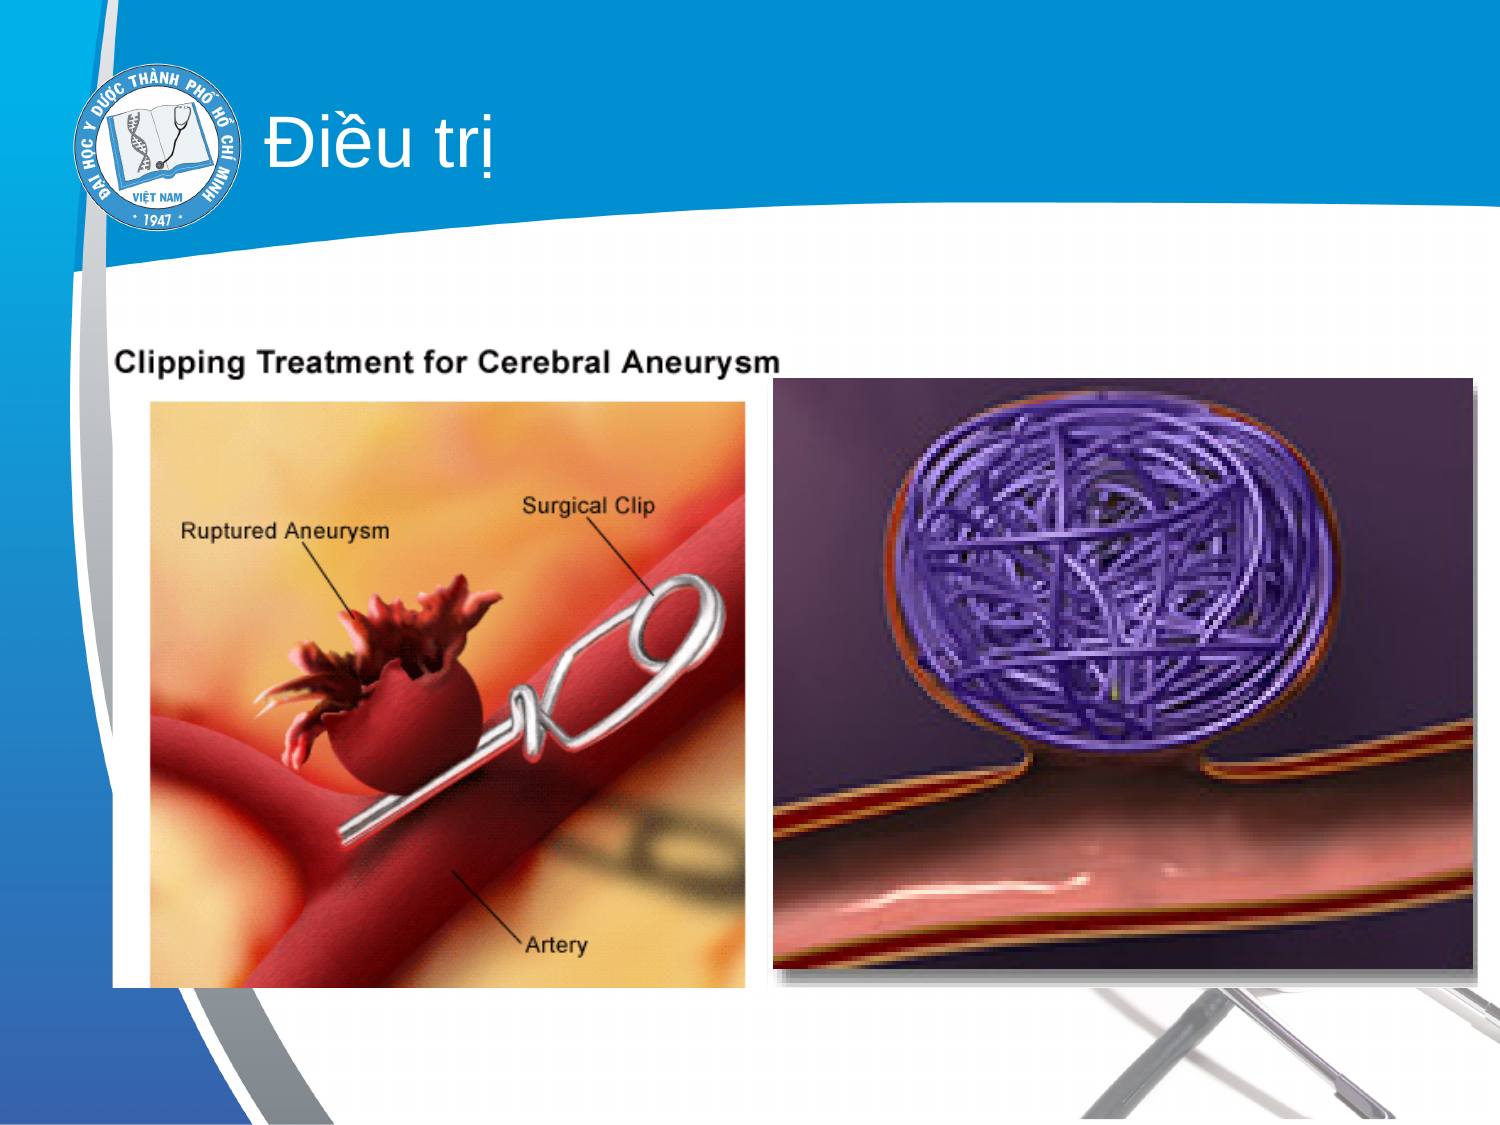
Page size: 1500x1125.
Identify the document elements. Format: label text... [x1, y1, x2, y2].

picture [0, 0, 1500, 1125]
title Điều trị [249, 75, 1413, 191]
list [112, 331, 789, 988]
